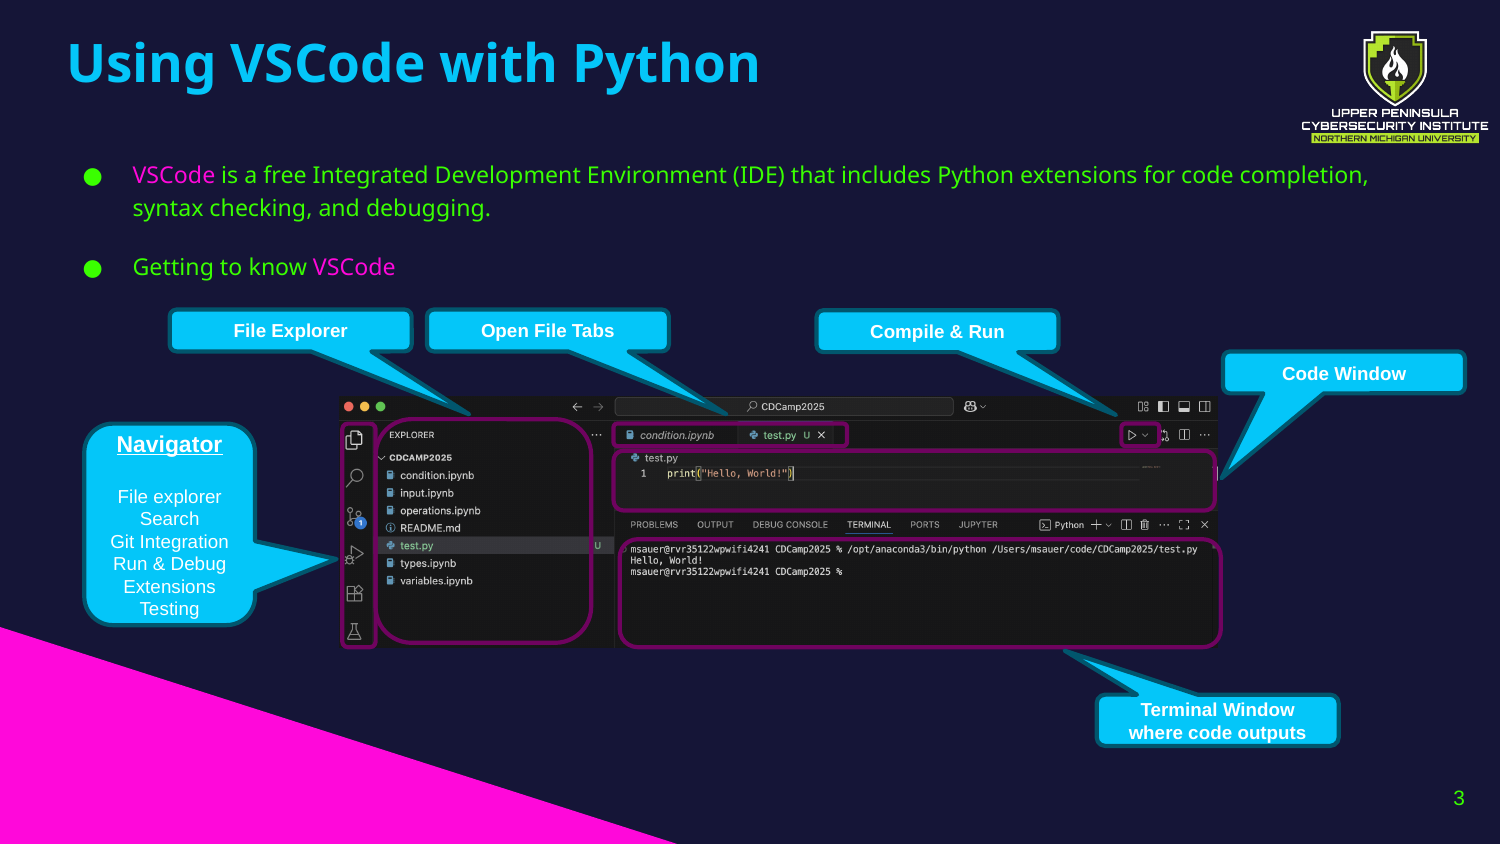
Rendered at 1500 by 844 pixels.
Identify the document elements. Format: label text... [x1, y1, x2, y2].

title Using VSCode with Python [51, 14, 1449, 109]
text_box Terminal Window where code outputs [1069, 656, 1341, 749]
text_box Open File Tabs [424, 307, 699, 394]
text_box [338, 396, 1221, 648]
slide_number 3 [1389, 764, 1480, 830]
text_box Navigator File explorer Search Git Integration Run & Debug Extensions Testing [82, 421, 333, 628]
list VSCode is a free Integrated Development Environment (IDE) that includes Python extensions for code completion, syntax checking, and debugging. Getting to know VSCode [51, 141, 1449, 298]
text_box File Explorer [167, 307, 442, 394]
text_box Code Window [1220, 349, 1468, 478]
text_box Compile & Run [814, 308, 1088, 394]
picture [1292, 0, 1500, 174]
